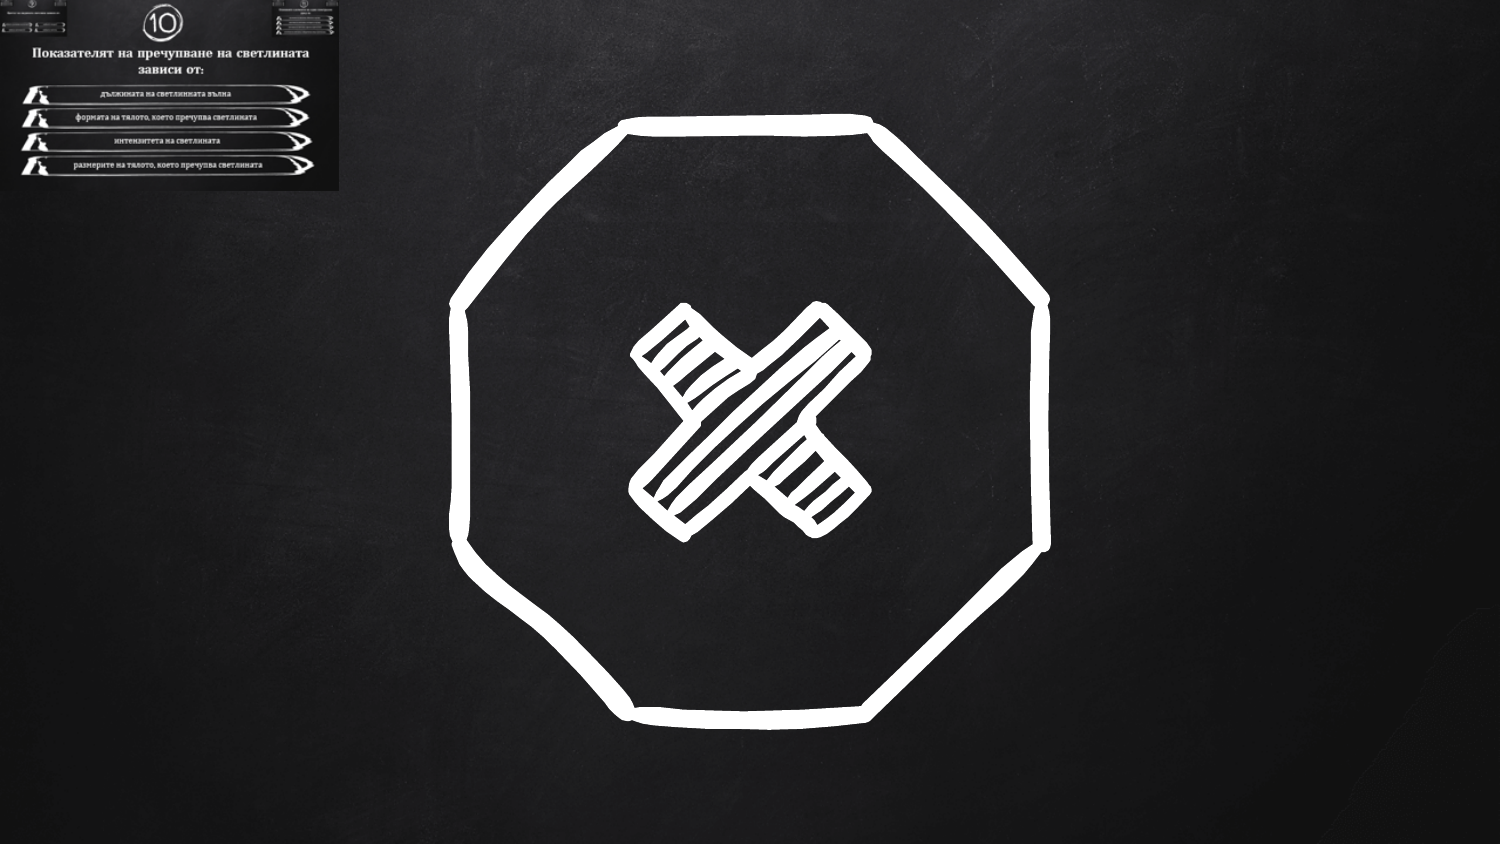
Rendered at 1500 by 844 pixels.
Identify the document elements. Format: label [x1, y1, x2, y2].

text_box [449, 113, 1052, 730]
picture [0, 0, 1500, 844]
